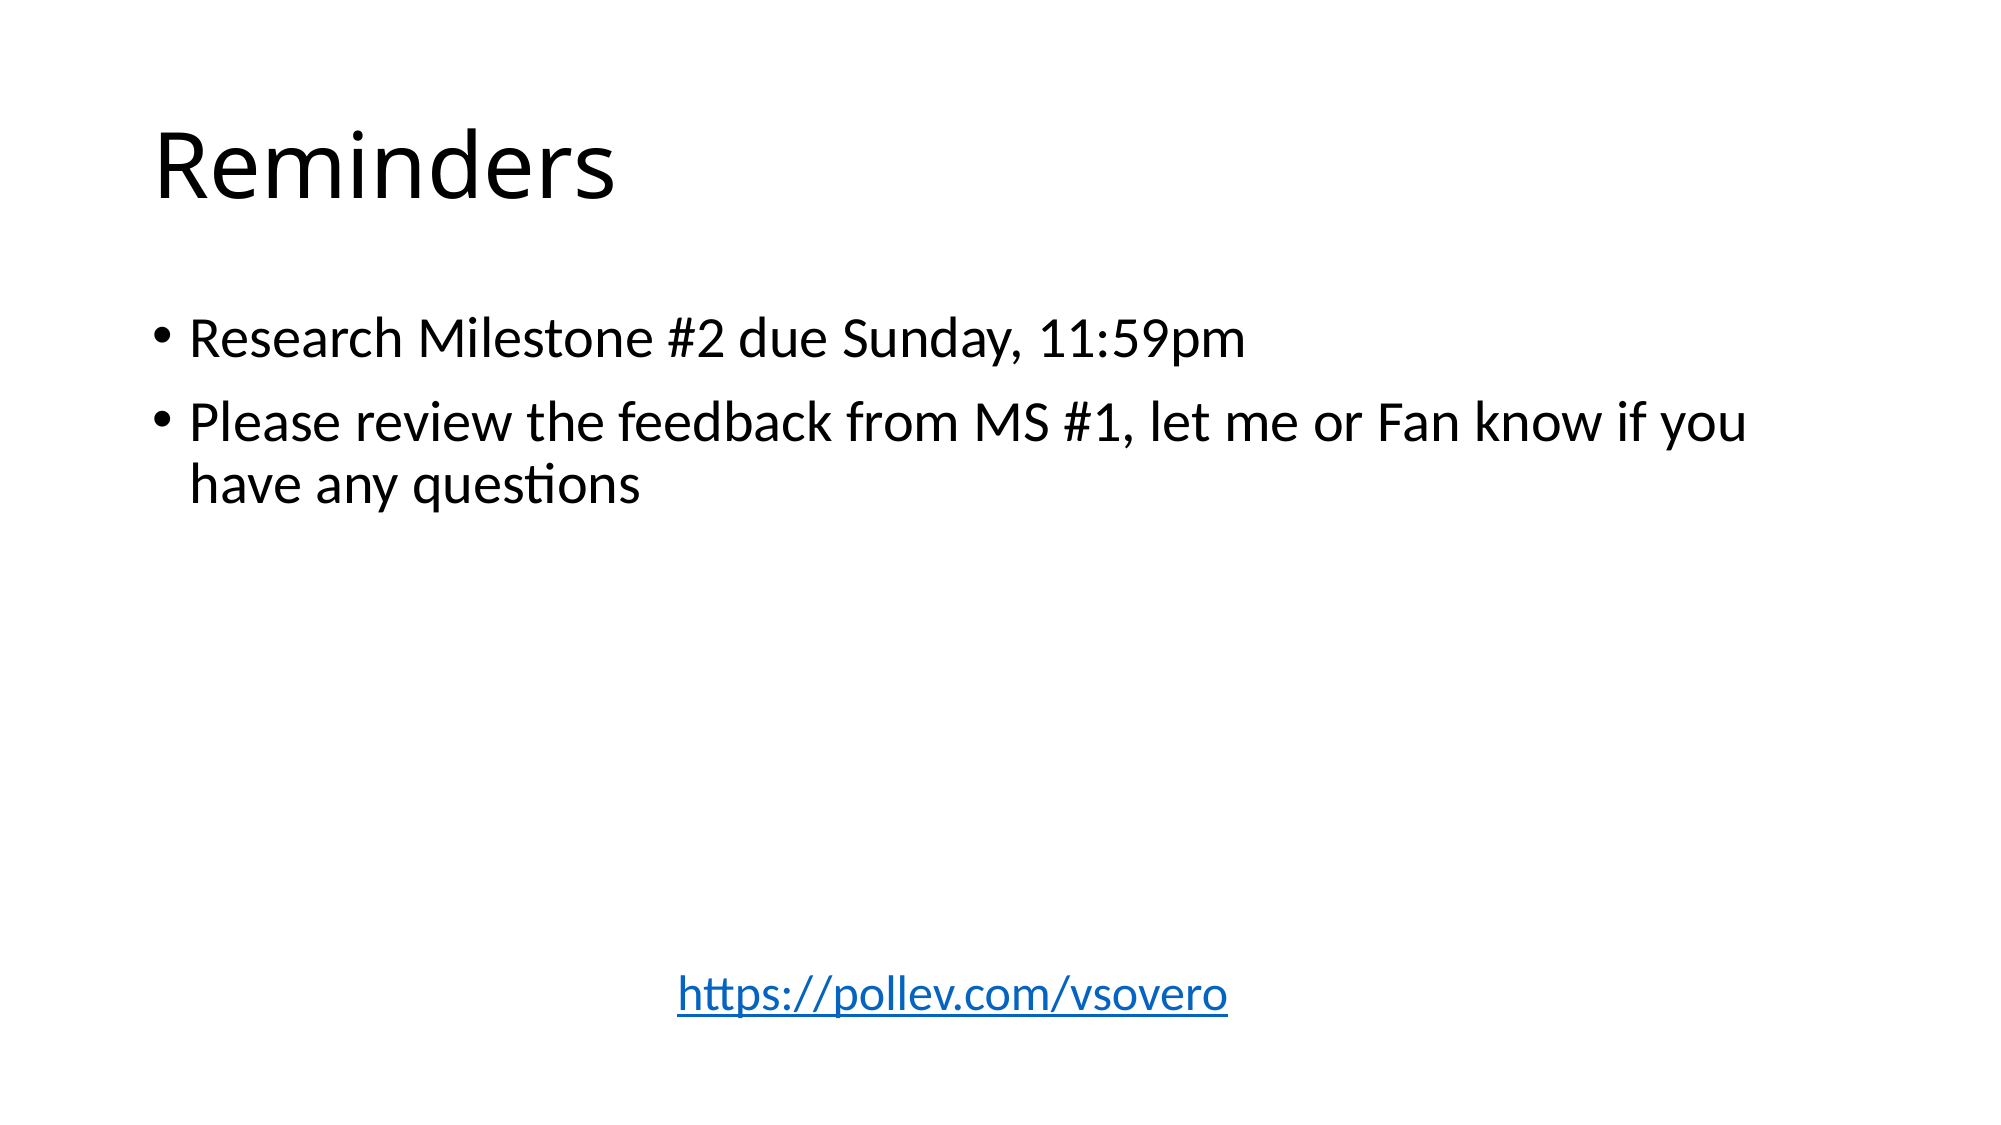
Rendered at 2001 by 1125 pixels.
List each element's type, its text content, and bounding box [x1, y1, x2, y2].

title Reminders [137, 59, 1863, 278]
list Research Milestone #2 due Sunday, 11:59pm Please review the feedback from MS #1, let me or Fan know if you have any questions [137, 299, 1863, 1014]
text_box https://pollev.com/vsovero [662, 953, 1301, 1028]
